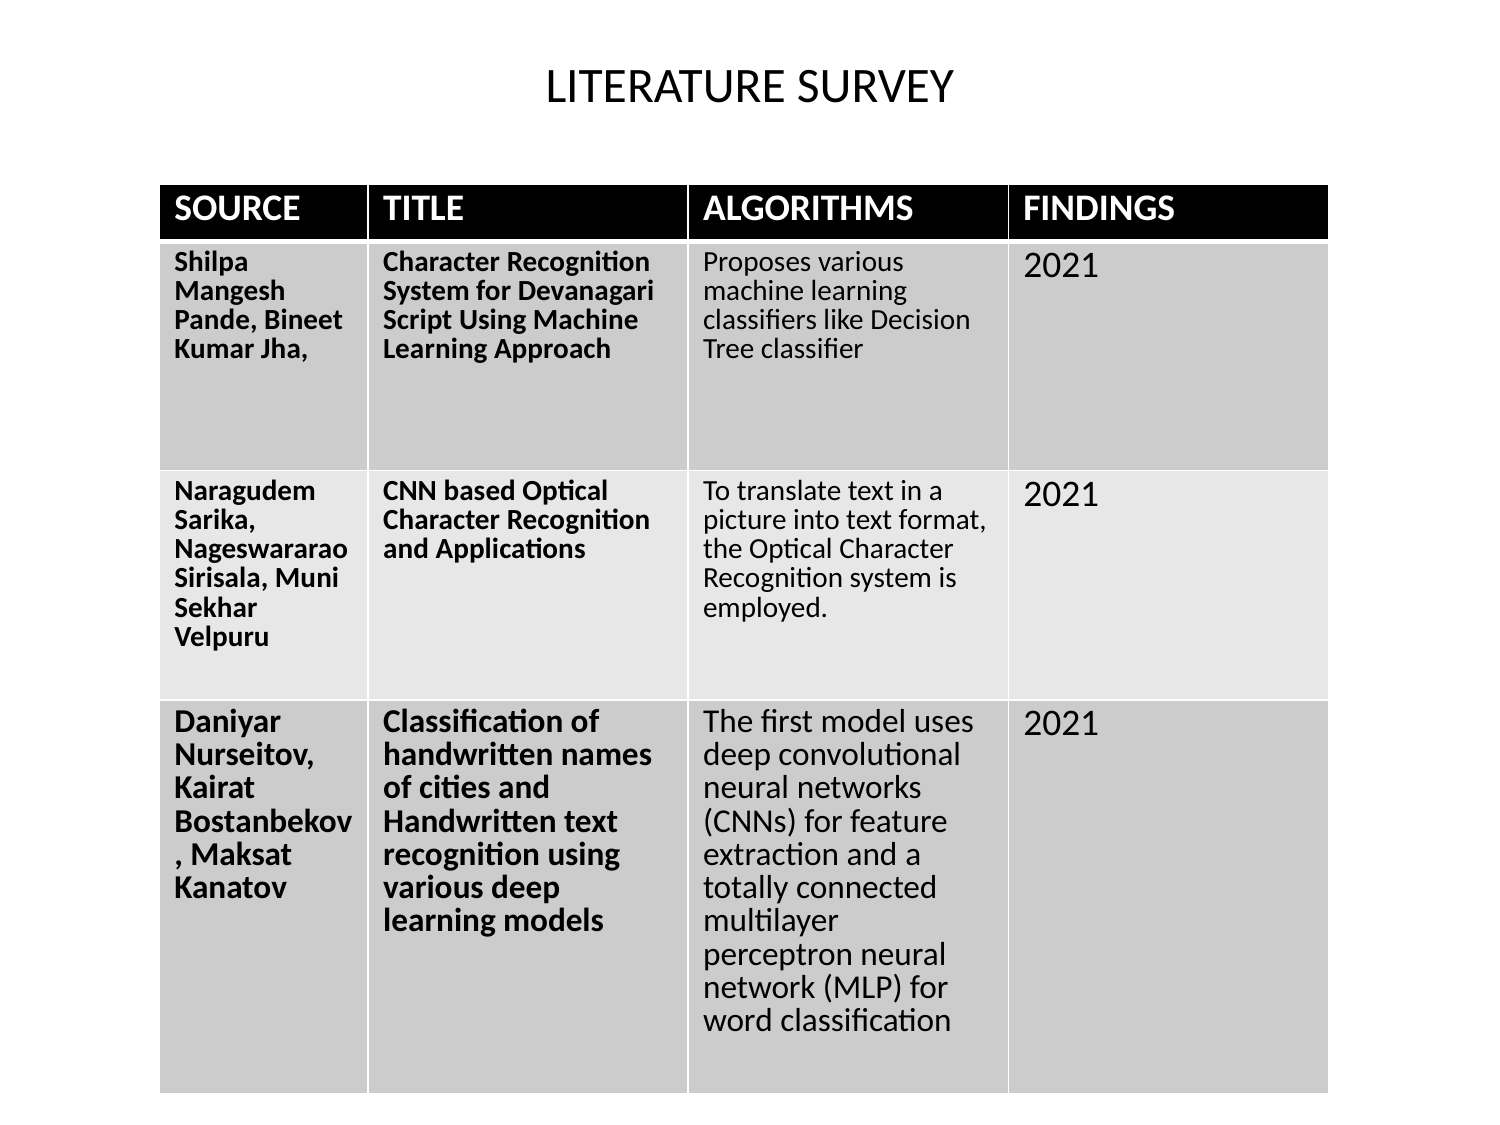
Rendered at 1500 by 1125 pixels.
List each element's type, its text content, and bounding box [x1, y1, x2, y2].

table_cell Daniyar Nurseitov, Kairat Bostanbekov, Maksat Kanatov [160, 701, 367, 1093]
table_cell Proposes various machine learning classifiers like Decision Tree classifier [689, 244, 1008, 470]
table_cell Naragudem Sarika, Nageswararao Sirisala, Muni Sekhar Velpuru [160, 471, 367, 699]
table_header FINDINGS [1009, 185, 1328, 239]
table_header TITLE [369, 185, 687, 239]
table_header SOURCE [160, 185, 367, 239]
table_cell Shilpa Mangesh Pande, Bineet Kumar Jha, [160, 244, 367, 470]
table_cell CNN based Optical Character Recognition and Applications [369, 471, 687, 699]
table_cell Character Recognition System for Devanagari Script Using Machine Learning Approach [369, 244, 687, 470]
table_header ALGORITHMS [689, 185, 1008, 239]
table_cell To translate text in a picture into text format, the Optical Character Recognition system is employed. [689, 471, 1008, 699]
table_cell 2021 [1009, 701, 1328, 1093]
table_cell The first model uses deep convolutional neural networks (CNNs) for feature extraction and a totally connected multilayer perceptron neural network (MLP) for word classification [689, 701, 1008, 1093]
table_cell 2021 [1009, 244, 1328, 470]
table_cell 2021 [1009, 471, 1328, 699]
table_cell Classification of handwritten names of cities and Handwritten text recognition using various deep learning models [369, 701, 687, 1093]
title LITERATURE SURVEY [75, 45, 1425, 121]
